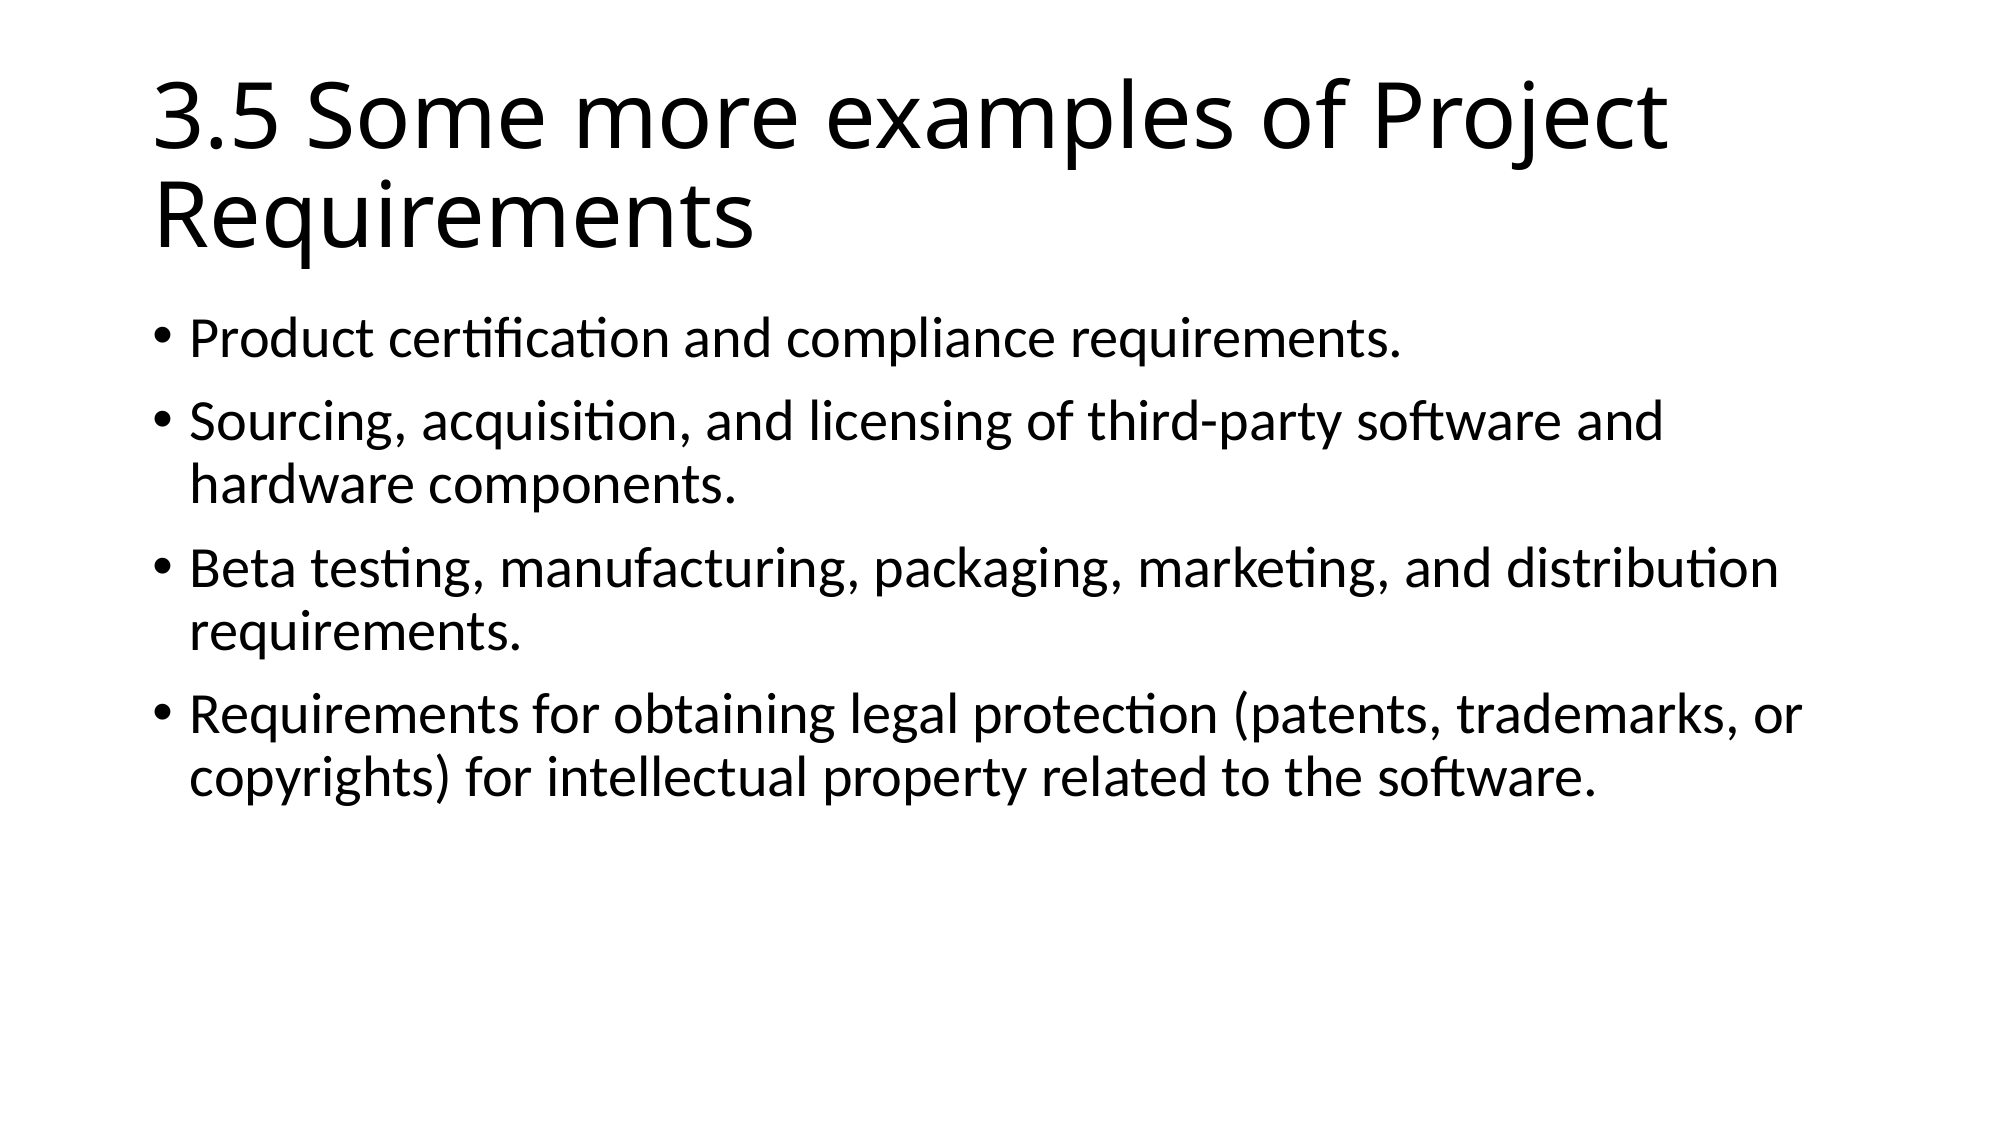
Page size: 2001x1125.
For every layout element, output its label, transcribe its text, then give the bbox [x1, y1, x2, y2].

list Product certification and compliance requirements. Sourcing, acquisition, and licensing of third-party software and hardware components. Beta testing, manufacturing, packaging, marketing, and distribution requirements. Requirements for obtaining legal protection (patents, trademarks, or copyrights) for intellectual property related to the software. [137, 299, 1863, 1014]
title 3.5 Some more examples of Project Requirements [137, 59, 1863, 278]
